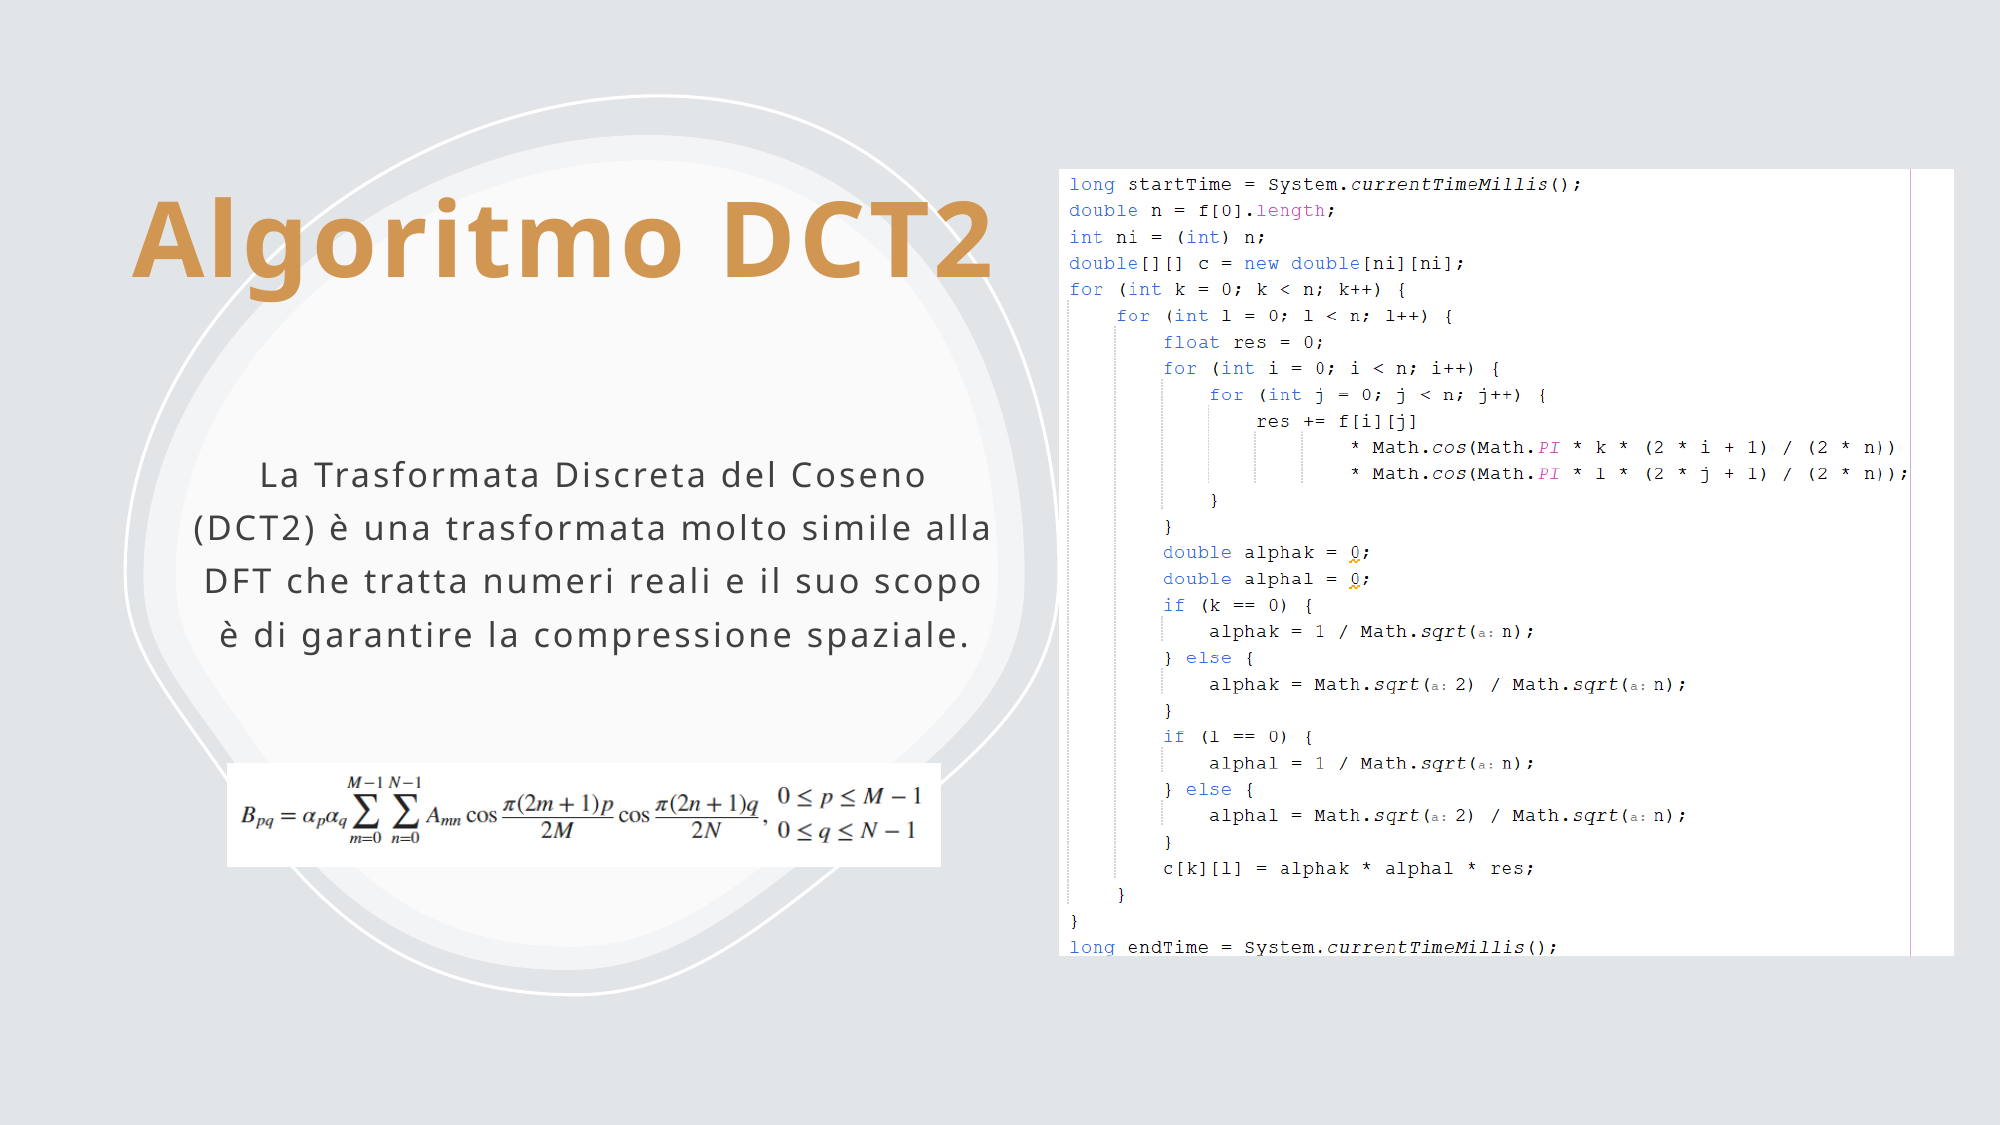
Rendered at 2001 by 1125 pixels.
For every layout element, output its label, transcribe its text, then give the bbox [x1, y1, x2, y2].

text_box [0, 0, 2000, 1125]
picture [227, 763, 941, 868]
title Algoritmo DCT2 [102, 0, 1025, 314]
picture [1058, 168, 1954, 957]
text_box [124, 95, 1060, 996]
